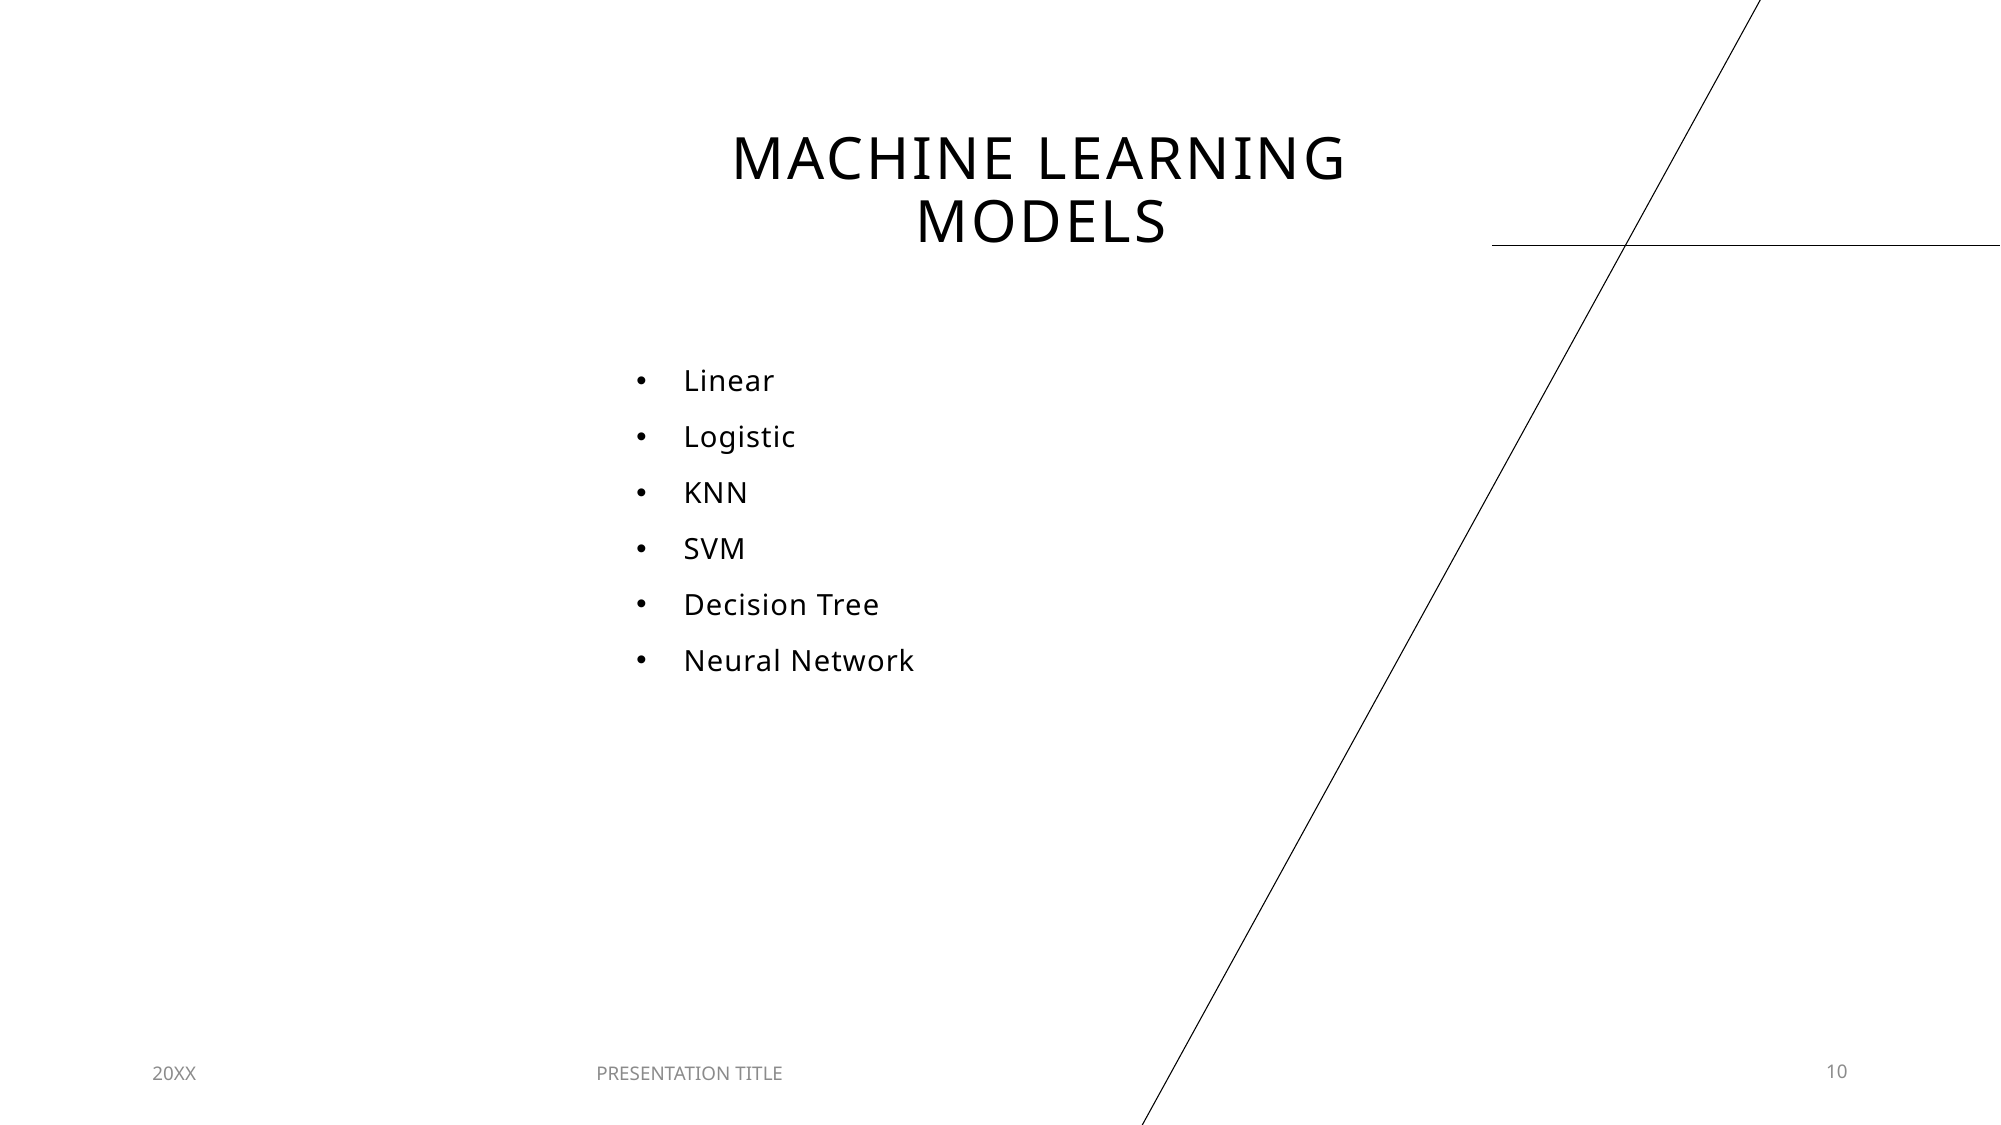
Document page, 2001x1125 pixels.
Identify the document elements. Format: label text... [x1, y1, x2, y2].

slide_number 20XX [137, 1042, 338, 1103]
title Machine learning models [621, 65, 1461, 263]
footer PRESENTATION TITLE [404, 1042, 975, 1103]
list Linear Logistic KNN SVM Decision Tree Neural Network [621, 355, 1766, 747]
slide_number 10 [1412, 1042, 1863, 1103]
